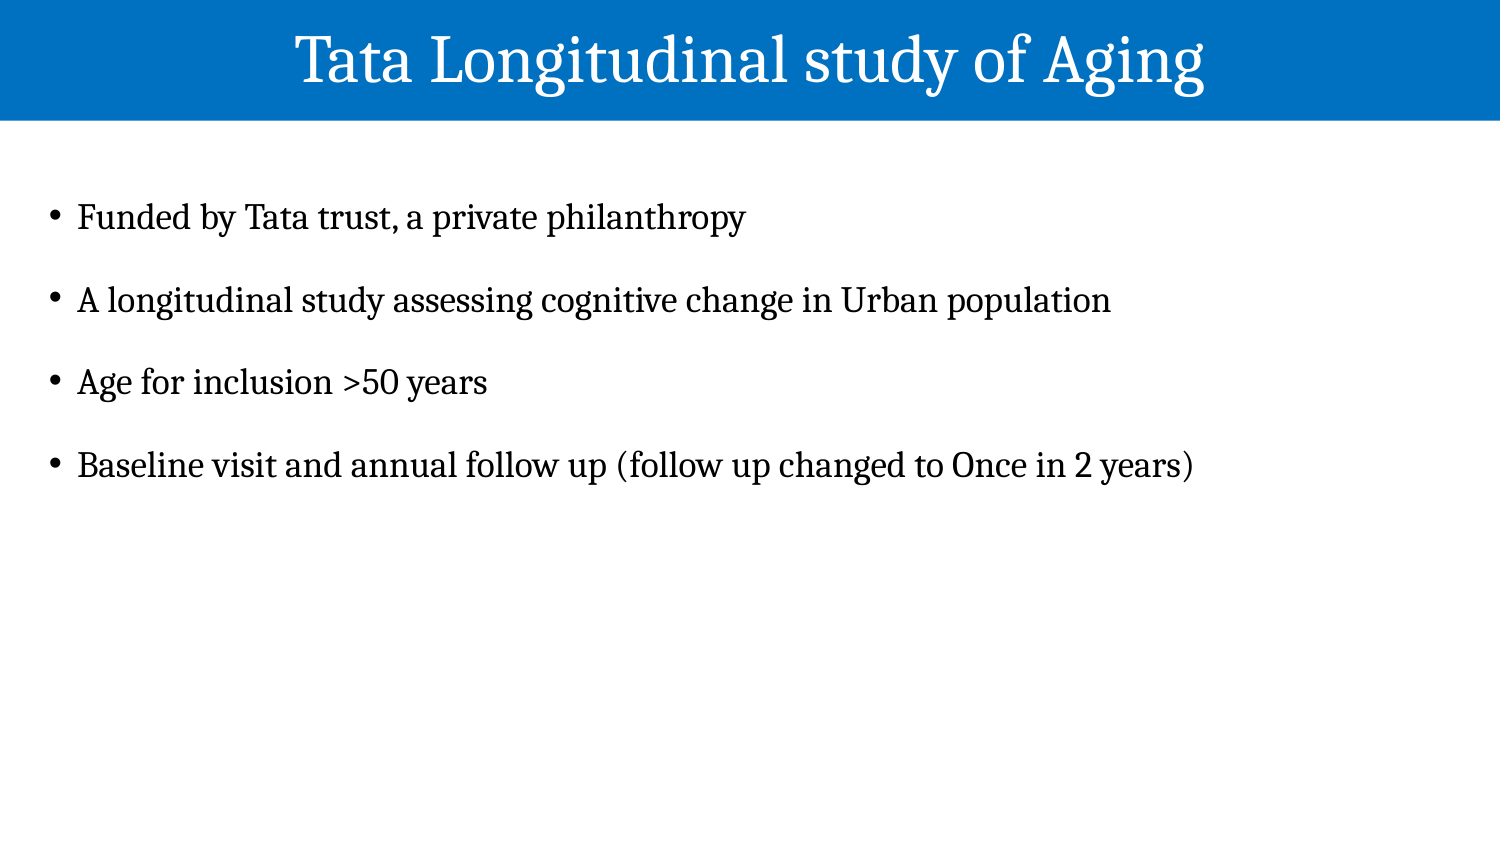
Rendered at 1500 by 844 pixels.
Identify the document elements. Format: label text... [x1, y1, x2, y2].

title Tata Longitudinal study of Aging [0, 0, 1500, 121]
list Funded by Tata trust, a private philanthropy A longitudinal study assessing cognitive change in Urban population Age for inclusion >50 years Baseline visit and annual follow up (follow up changed to Once in 2 years) [34, 162, 1448, 786]
